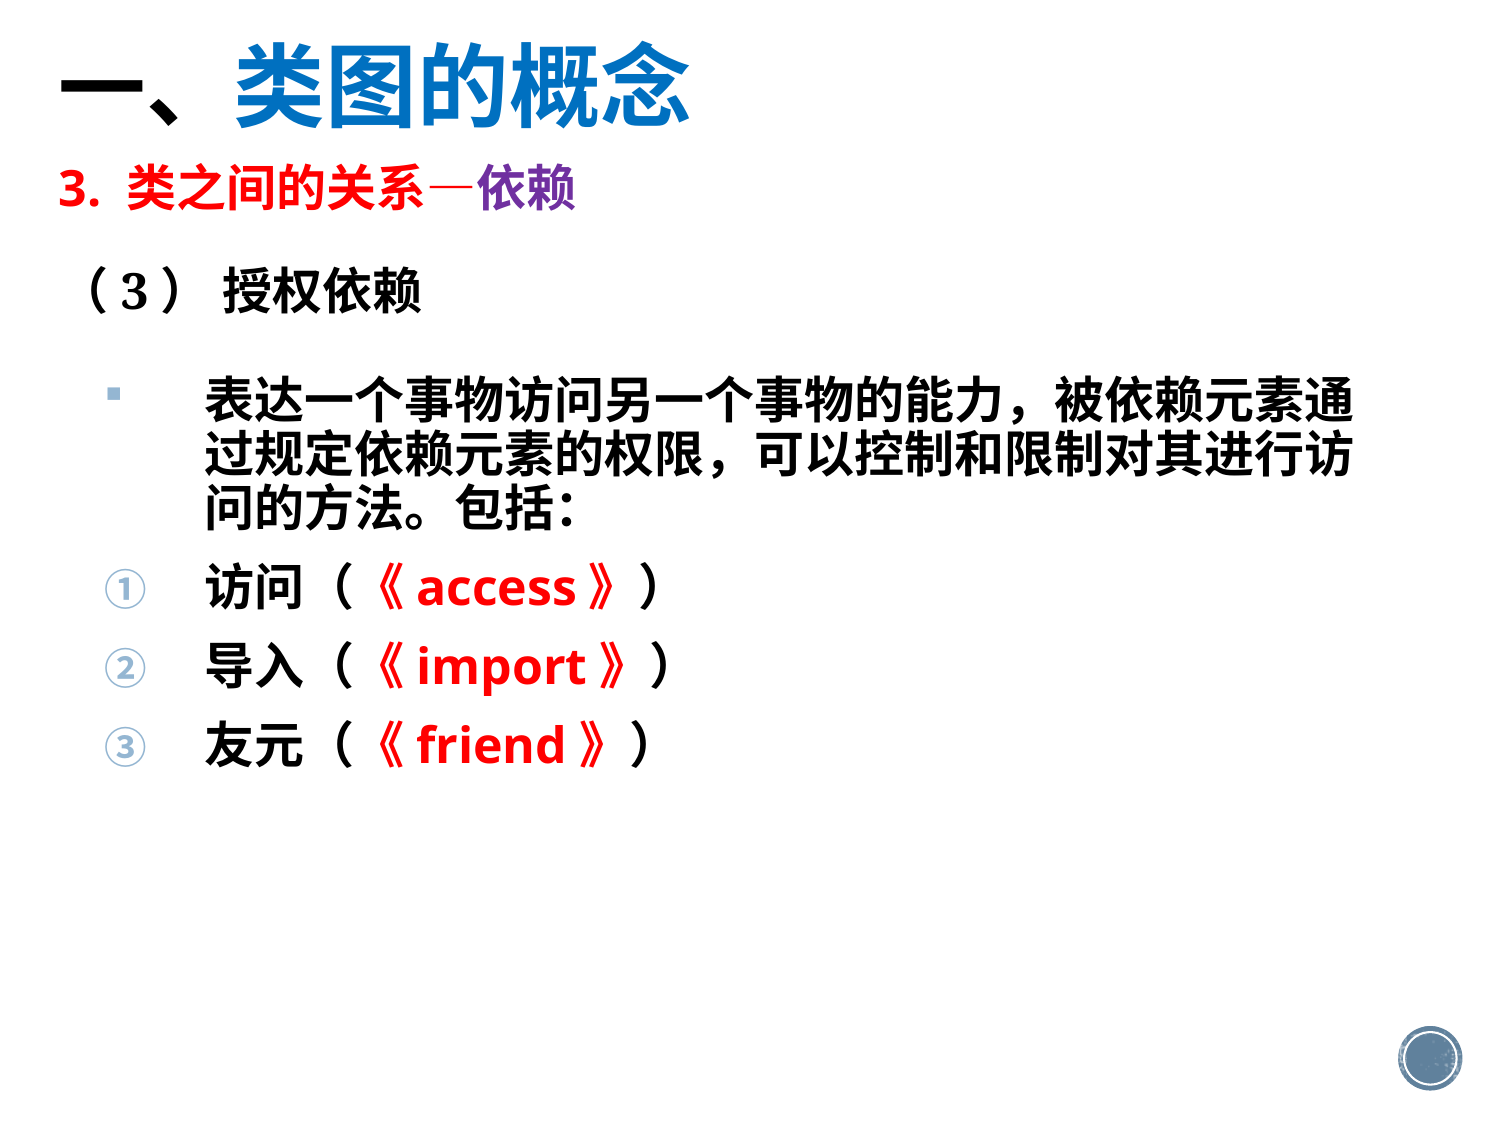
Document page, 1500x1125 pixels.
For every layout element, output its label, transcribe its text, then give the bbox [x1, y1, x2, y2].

text_box 一、类图的概念 [43, 32, 1319, 150]
list 表达一个事物访问另一个事物的能力，被依赖元素通过规定依赖元素的权限，可以控制和限制对其进行访问的方法。包括： 访问（《access》） 导入（《import》） 友元（《friend》） [89, 367, 1410, 796]
text_box 3. 类之间的关系—依赖 [43, 149, 845, 219]
text_box （3） 授权依赖 [43, 248, 1319, 338]
